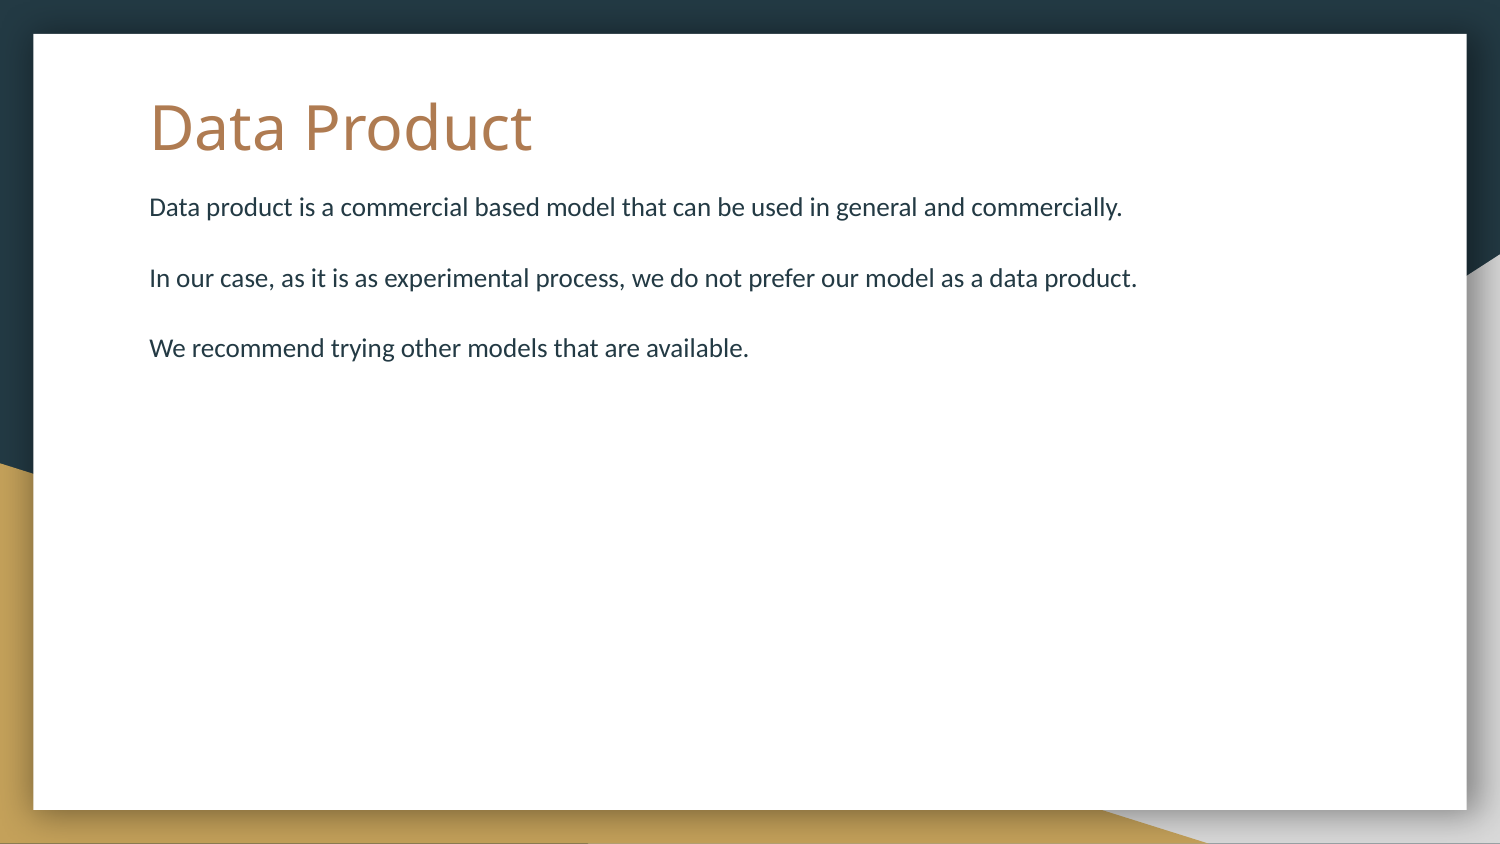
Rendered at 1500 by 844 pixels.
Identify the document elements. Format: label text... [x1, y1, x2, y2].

list Data product is a commercial based model that can be used in general and commercially. In our case, as it is as experimental process, we do not prefer our model as a data product. We recommend trying other models that are available. [134, 169, 1366, 397]
title Data Product [134, 73, 1366, 169]
